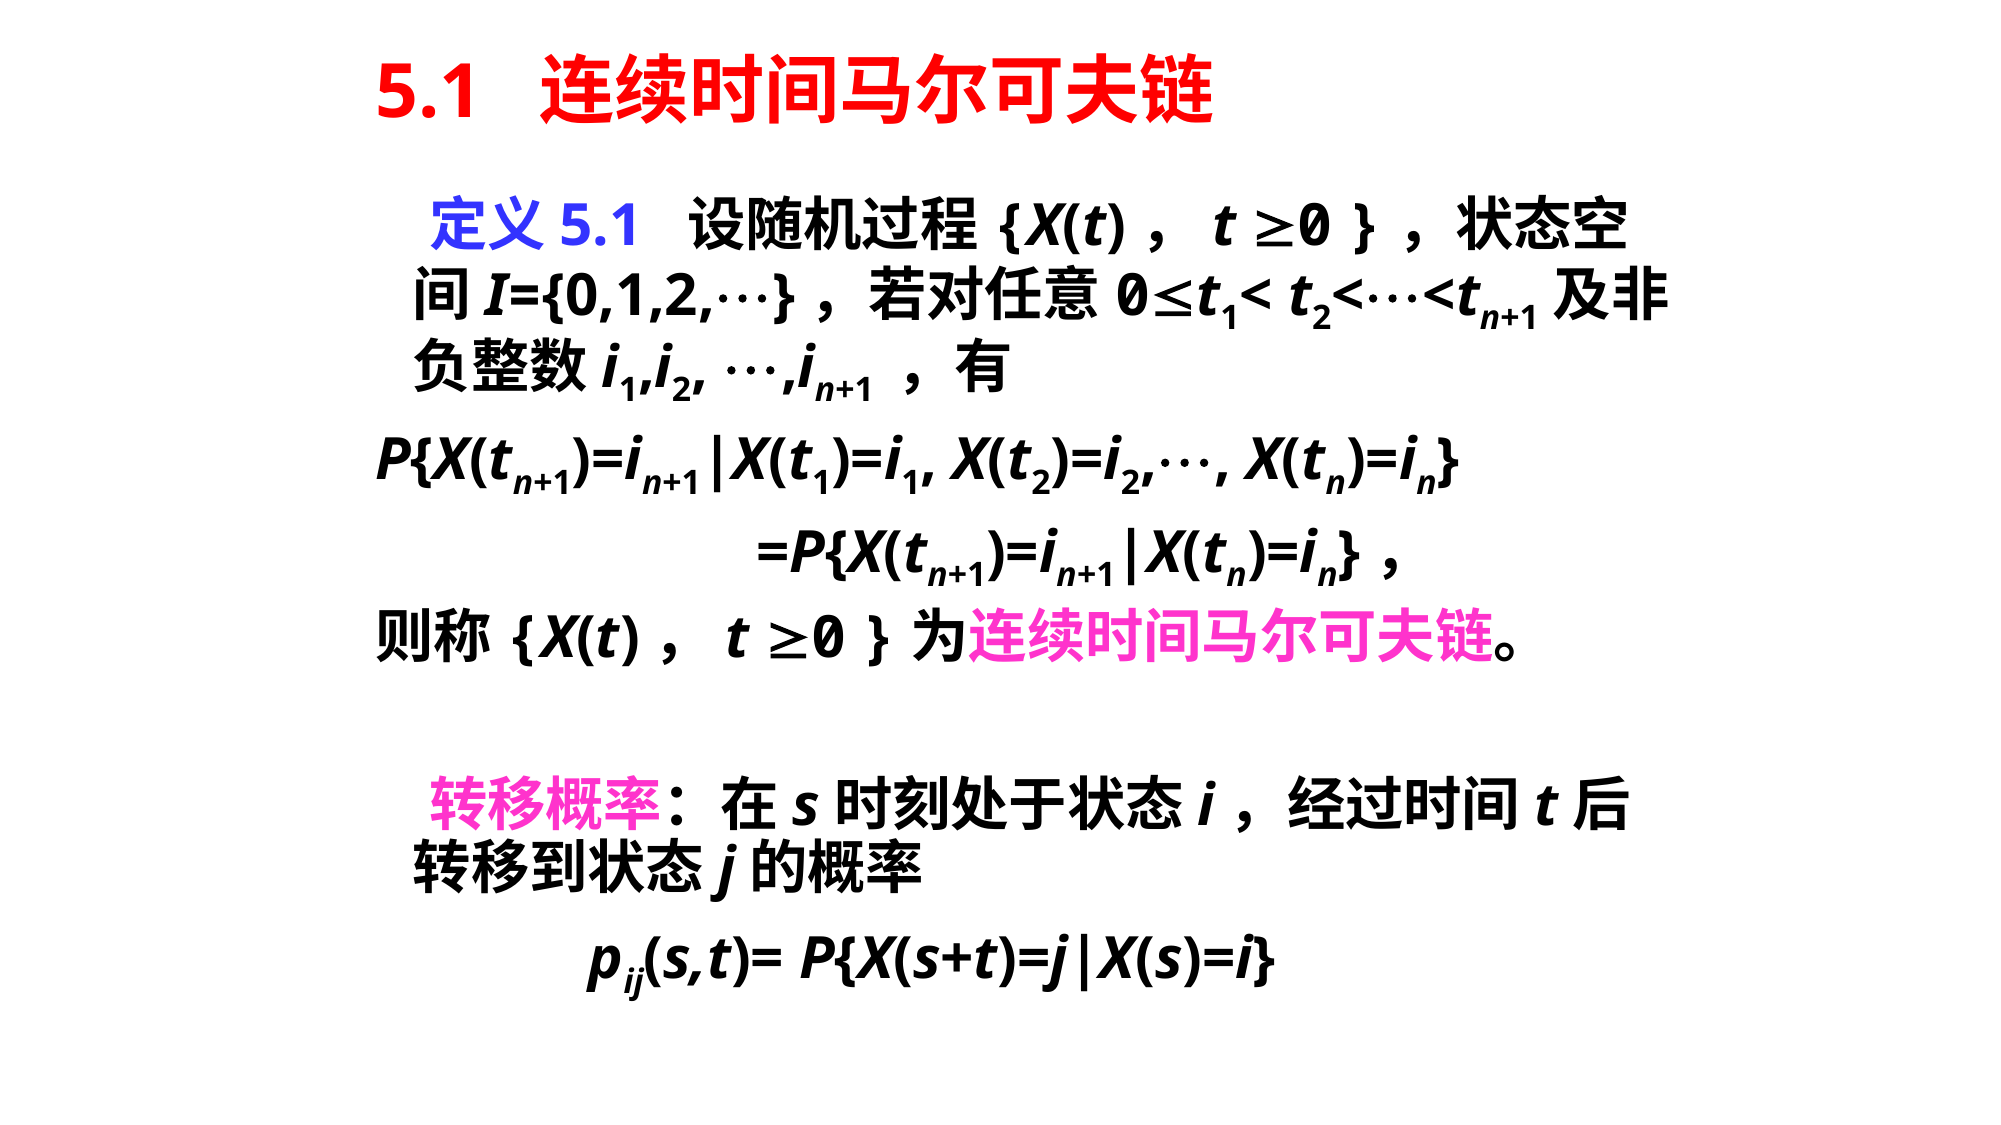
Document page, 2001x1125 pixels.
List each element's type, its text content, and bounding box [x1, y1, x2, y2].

title 5.1 连续时间马尔可夫链 [360, 0, 1762, 188]
list 定义5.1 设随机过程{X(t)，t 0 }，状态空间I={0,1,2,}，若对任意0t1< t2<<tn+1及非负整数i1,i2, ,in+1 ，有 P{X(tn+1)=in+1|X(t1)=i1, X(t2)=i2,, X(tn)=in} =P{X(tn+1)=in+1|X(tn)=in}， 则称{X(t)，t 0 }为连续时间马尔可夫链。 转移概率：在s时刻处于状态i，经过时间t后转移到状态j的概率 pij(s,t)= P{X(s+t)=j|X(s)=i} [360, 187, 1697, 1050]
